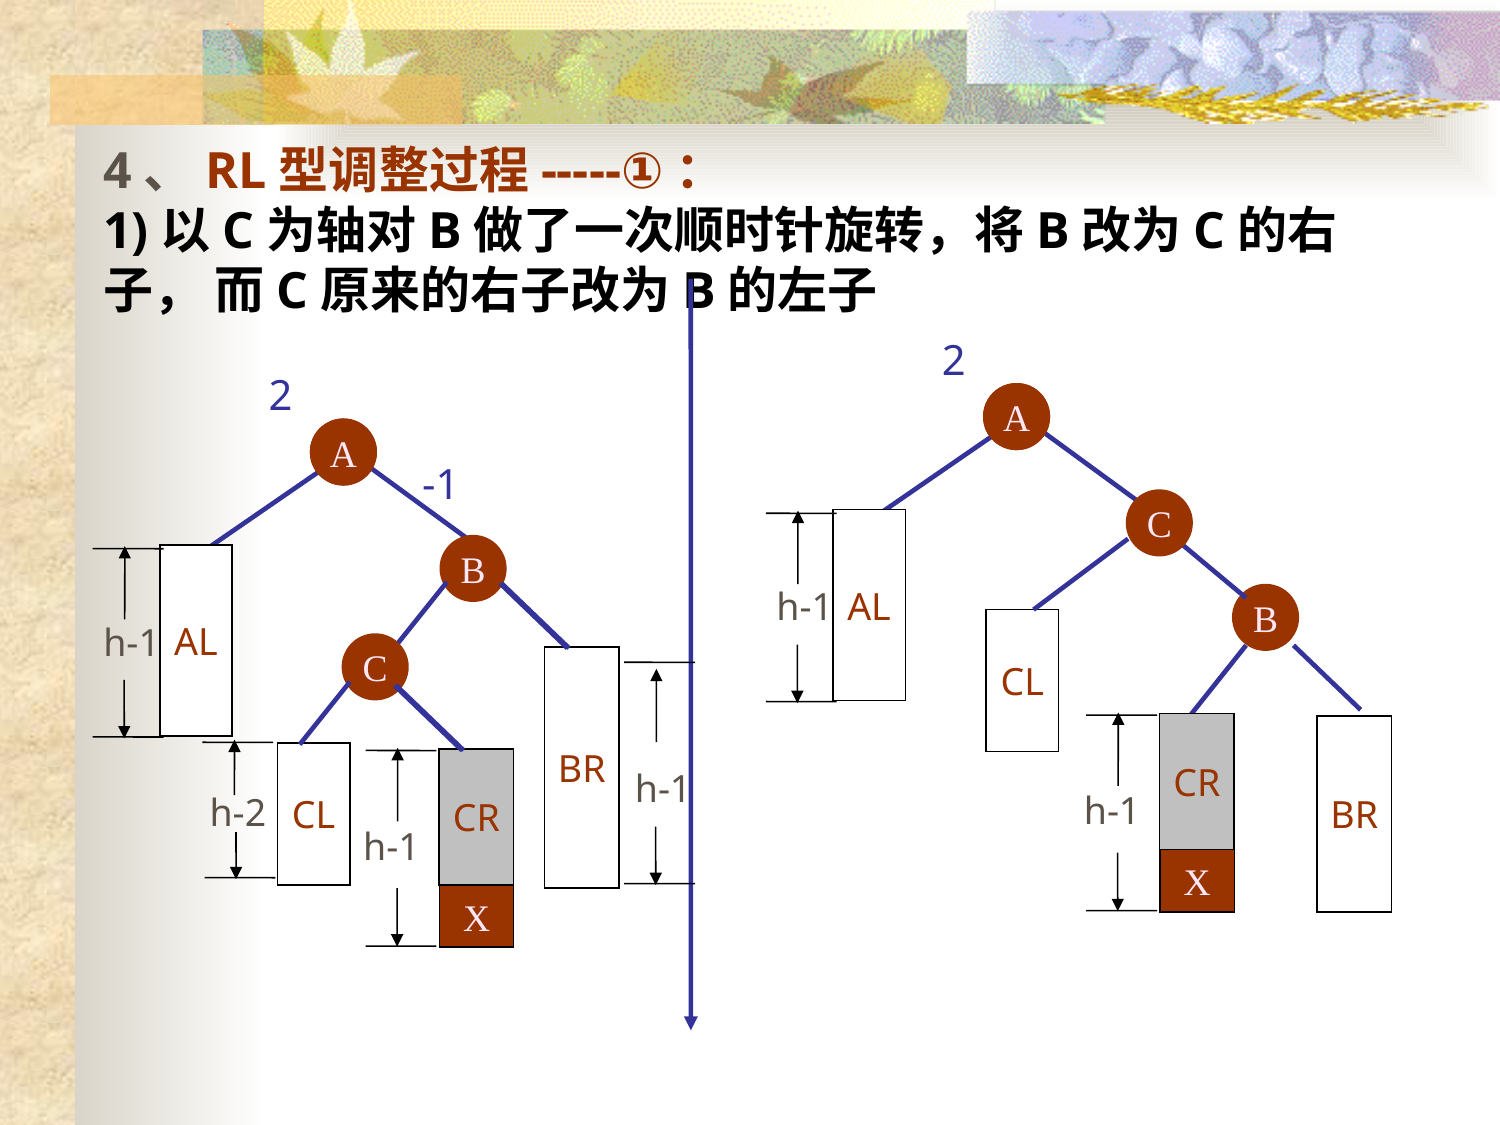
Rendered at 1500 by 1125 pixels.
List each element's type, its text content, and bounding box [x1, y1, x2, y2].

text_box X [1159, 849, 1235, 912]
text_box h-1 [1069, 779, 1176, 840]
text_box 4、RL型调整过程-----①： 1)以C为轴对B做了一次顺时针旋转，将B改为C的右子， 而C原来的右子改为B的左子 [88, 130, 1430, 326]
text_box 2 [927, 326, 1010, 392]
text_box [684, 894, 698, 1031]
text_box A [312, 420, 375, 484]
text_box B [441, 537, 505, 600]
text_box AL [833, 509, 906, 701]
text_box CR [439, 748, 514, 884]
text_box 2 [253, 361, 337, 427]
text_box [619, 661, 727, 886]
text_box C [1128, 491, 1191, 555]
text_box CL [986, 609, 1059, 752]
text_box [390, 888, 404, 946]
text_box [118, 679, 131, 736]
text_box A [985, 385, 1048, 448]
text_box CL [304, 742, 350, 885]
text_box BR [1316, 716, 1392, 912]
text_box [1112, 716, 1125, 779]
text_box X [439, 884, 514, 948]
text_box B [1234, 586, 1297, 649]
picture [0, 0, 1500, 1125]
text_box C [343, 635, 407, 699]
text_box [791, 644, 804, 701]
text_box [1111, 852, 1124, 910]
text_box [391, 751, 404, 815]
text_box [194, 739, 302, 880]
text_box h-1 [761, 575, 868, 636]
text_box h-1 [88, 611, 195, 671]
text_box [118, 549, 131, 611]
text_box CR [1159, 713, 1235, 849]
text_box BR [544, 646, 620, 888]
text_box [791, 514, 805, 575]
text_box -1 [407, 450, 490, 515]
text_box AL [159, 545, 233, 736]
text_box h-1 [348, 815, 455, 875]
